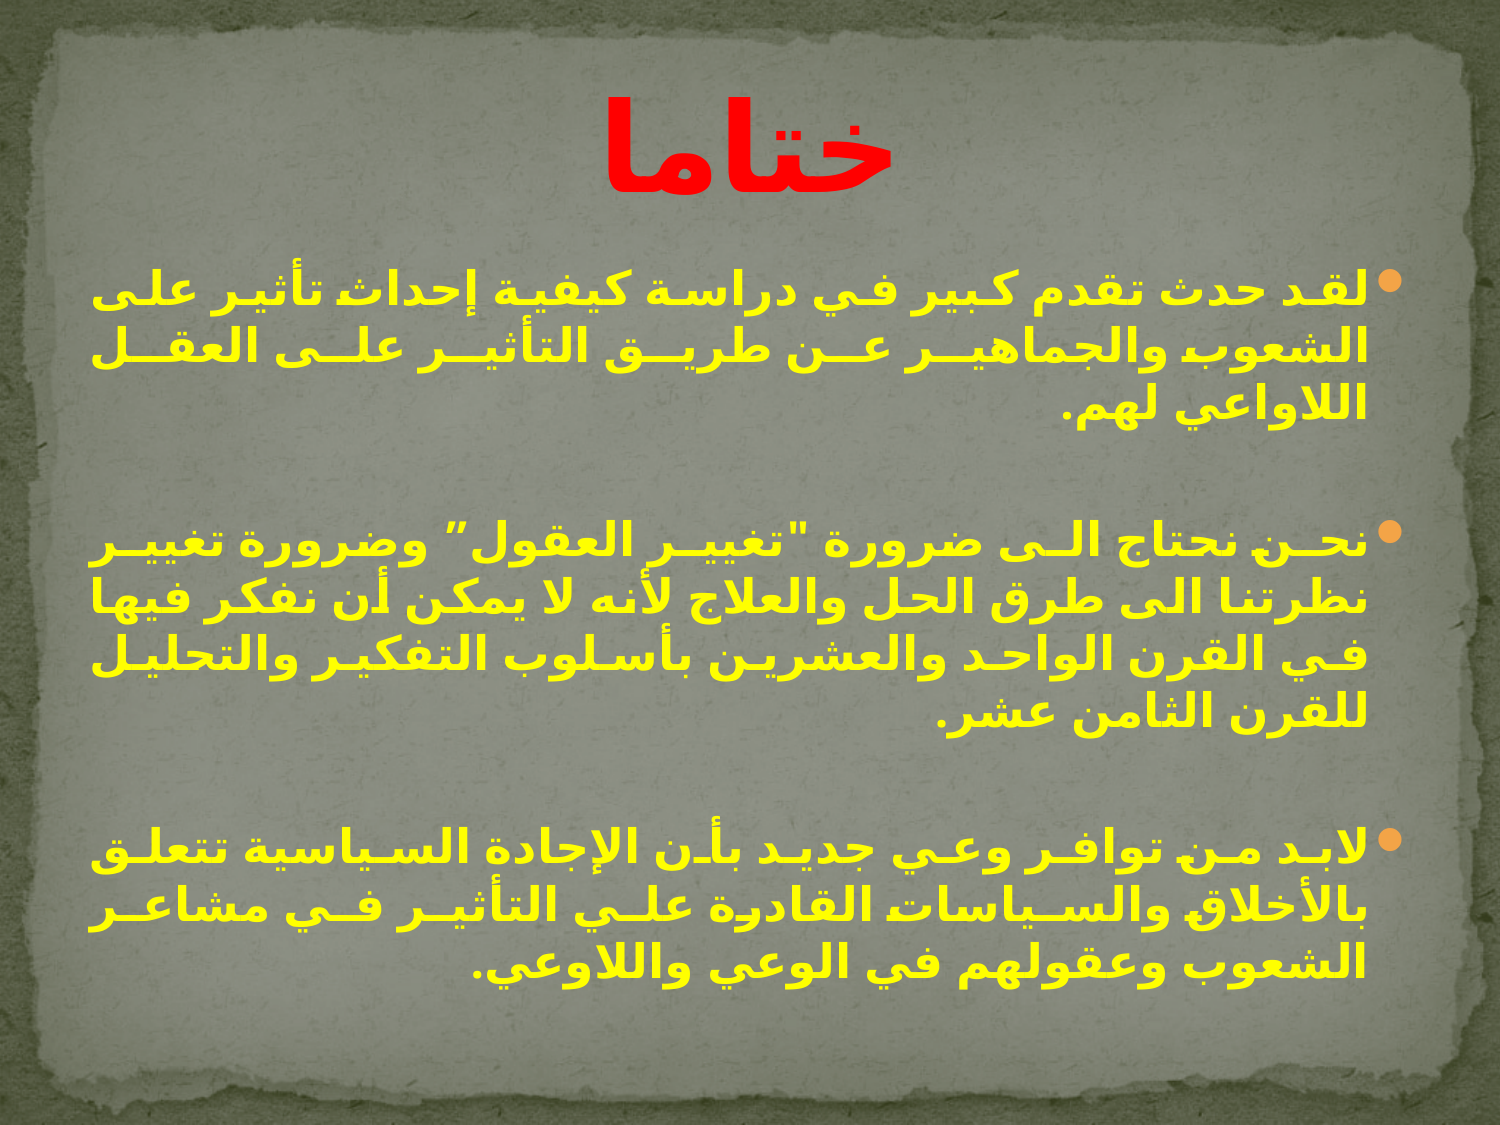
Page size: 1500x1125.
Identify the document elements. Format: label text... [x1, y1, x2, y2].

list لقد حدث تقدم كبير في دراسة كيفية إحداث تأثير على الشعوب والجماهير عن طريق التأثير على العقل اللاواعي لهم. نحن نحتاج الى ضرورة "تغيير العقول” وضرورة تغيير نظرتنا الى طرق الحل والعلاج لأنه لا يمكن أن نفكر فيها في القرن الواحد والعشرين بأسلوب التفكير والتحليل للقرن الثامن عشر. لابد من توافر وعي جديد بأن الإجادة السياسية تتعلق بالأخلاق والسياسات القادرة علي التأثير في مشاعر الشعوب وعقولهم في الوعي واللاوعي. [75, 249, 1425, 1000]
title ختاما [74, 24, 1425, 225]
